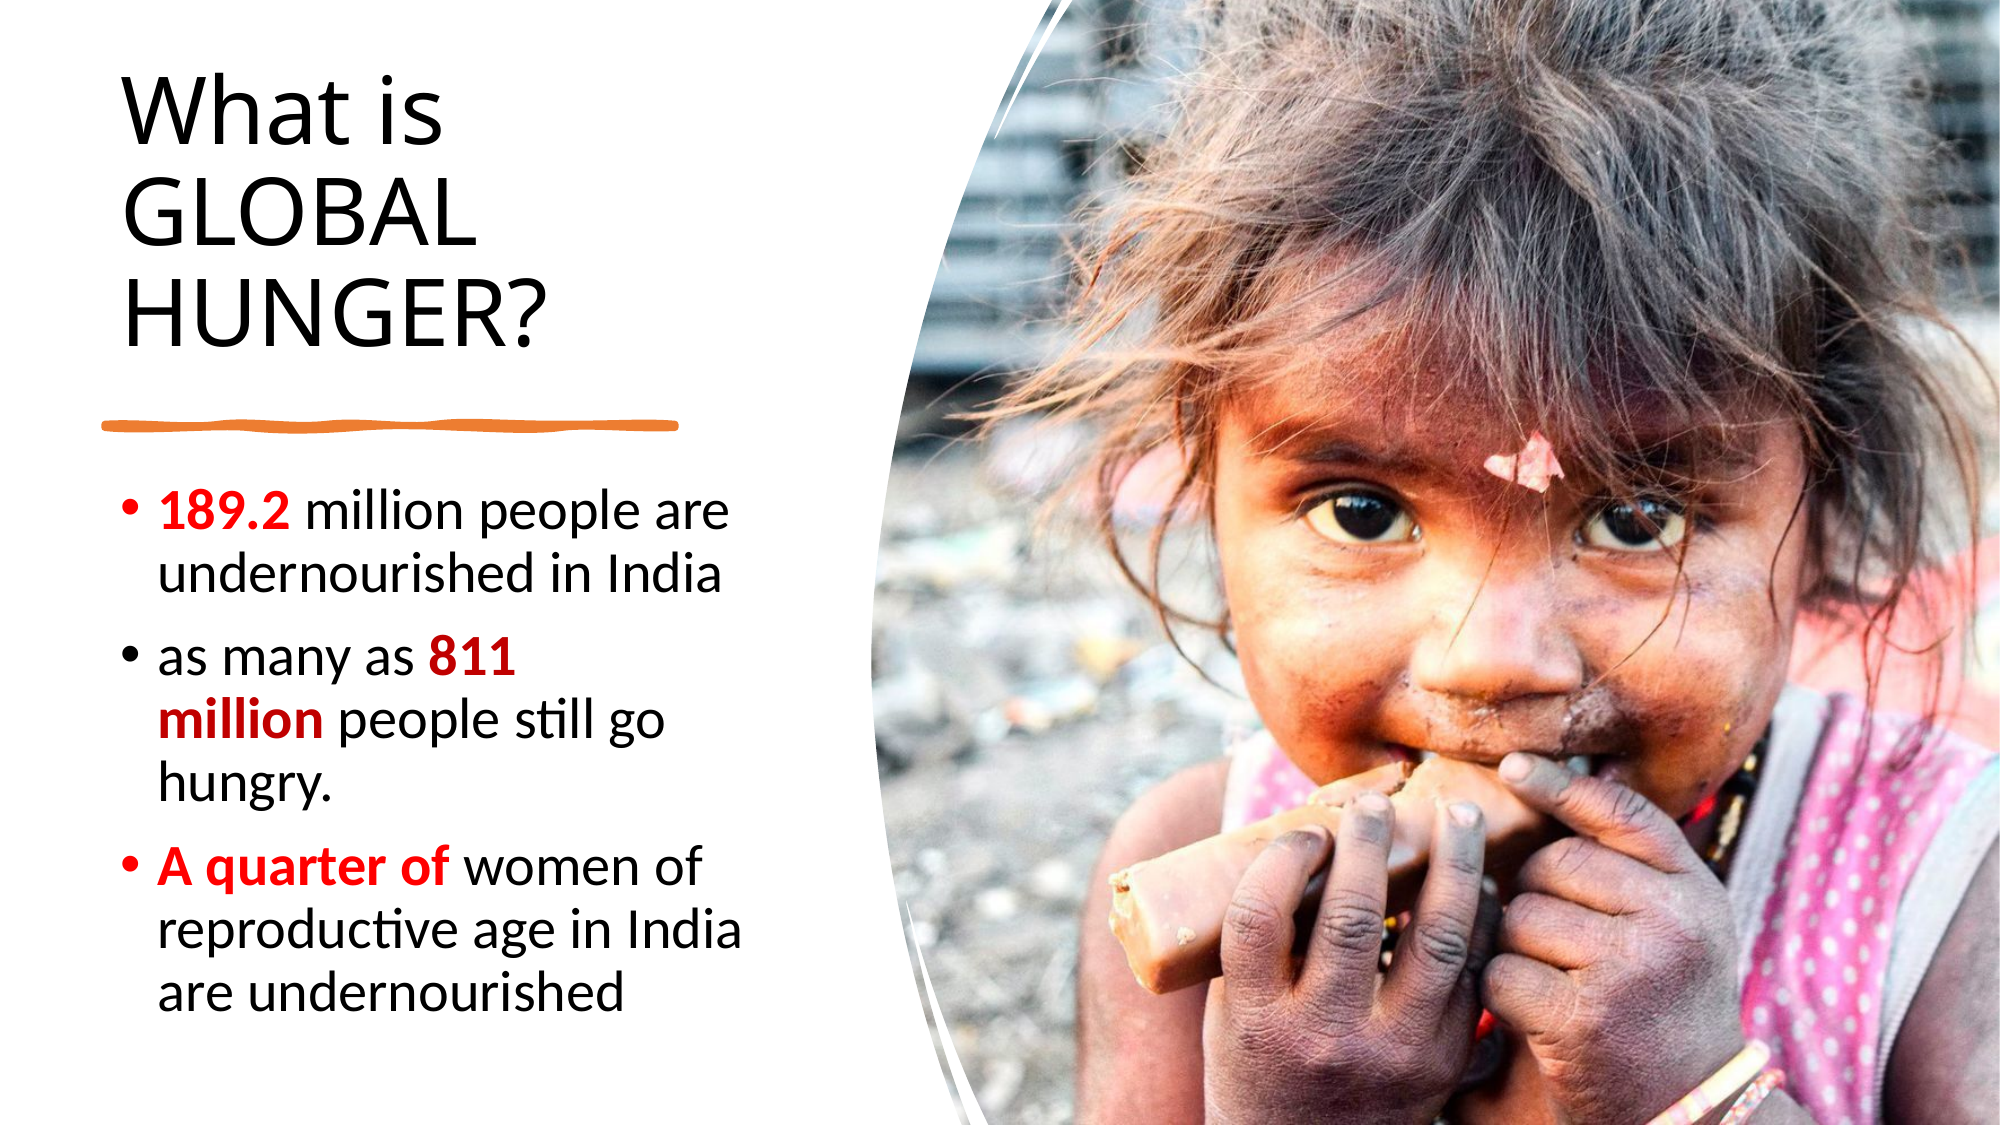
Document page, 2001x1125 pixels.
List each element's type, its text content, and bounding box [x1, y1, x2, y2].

text_box [103, 421, 676, 431]
title What is GLOBAL HUNGER? [105, 53, 822, 375]
picture [871, 0, 2000, 1125]
text_box [0, 0, 871, 1125]
list 189.2 million people are undernourished in India as many as 811 million people still go hungry. A quarter of women of reproductive age in India are undernourished [105, 471, 802, 1016]
